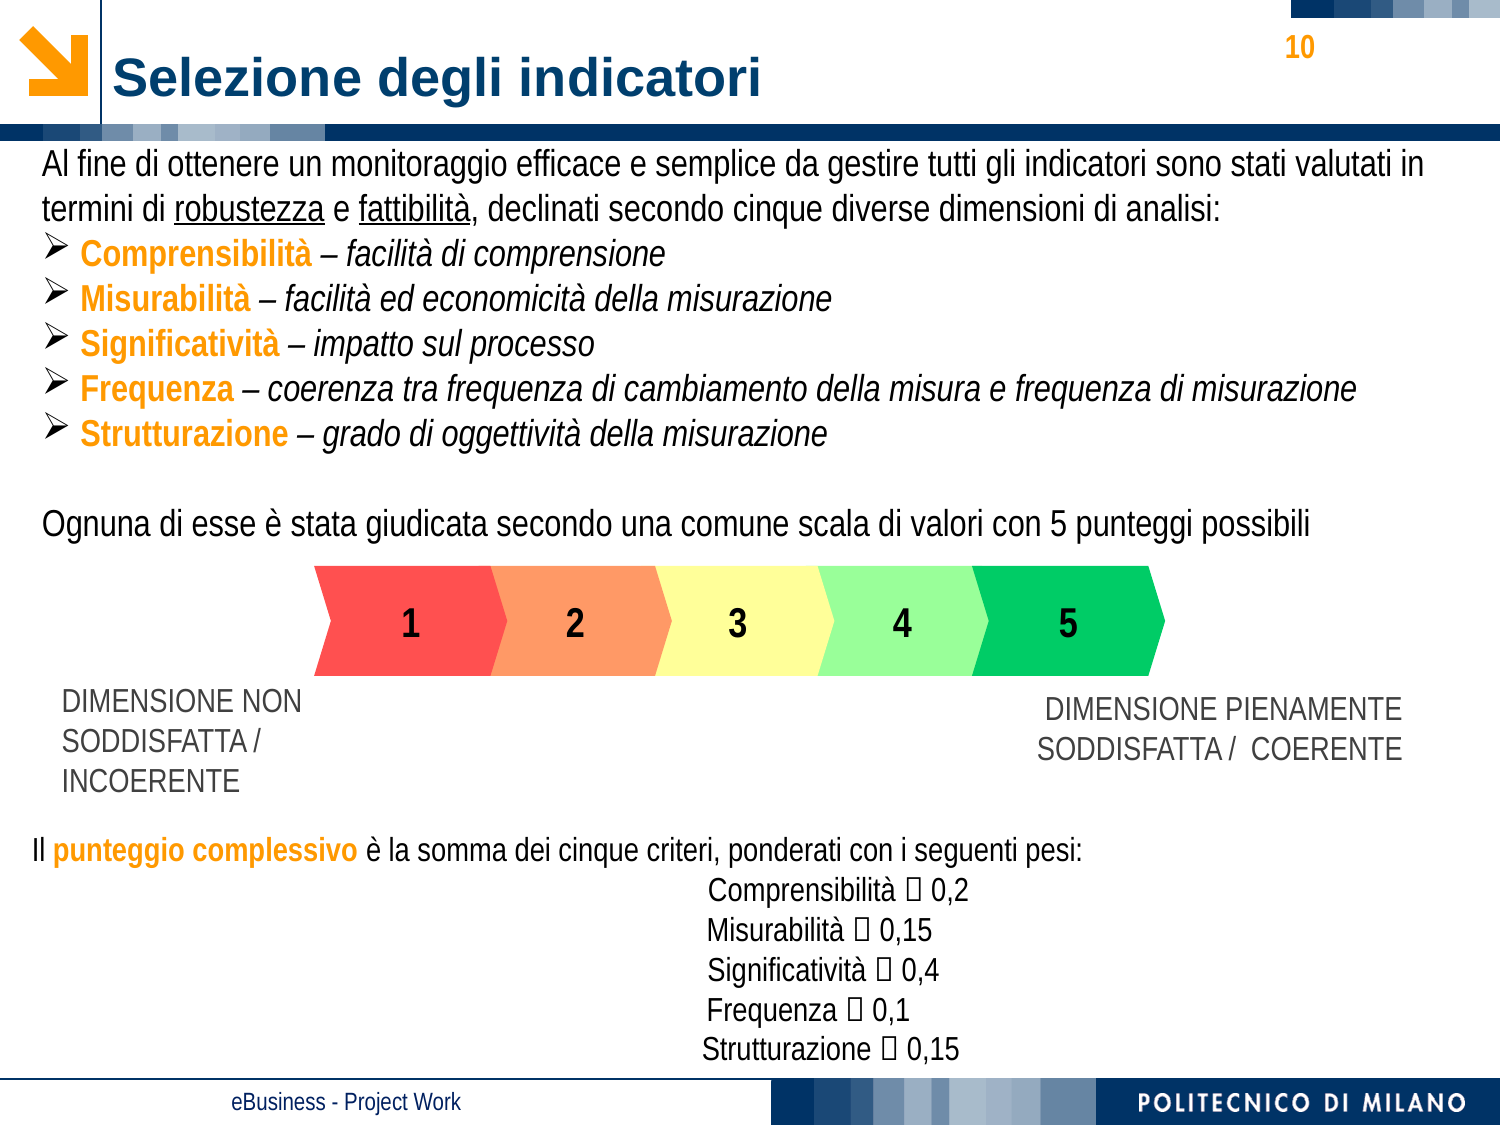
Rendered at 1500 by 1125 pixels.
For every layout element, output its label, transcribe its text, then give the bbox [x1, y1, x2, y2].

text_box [16, 93, 1483, 1079]
title Selezione degli indicatori [111, 42, 869, 92]
slide_number 10 [1266, 24, 1493, 66]
picture [0, 0, 1500, 141]
picture [0, 1074, 1500, 1125]
